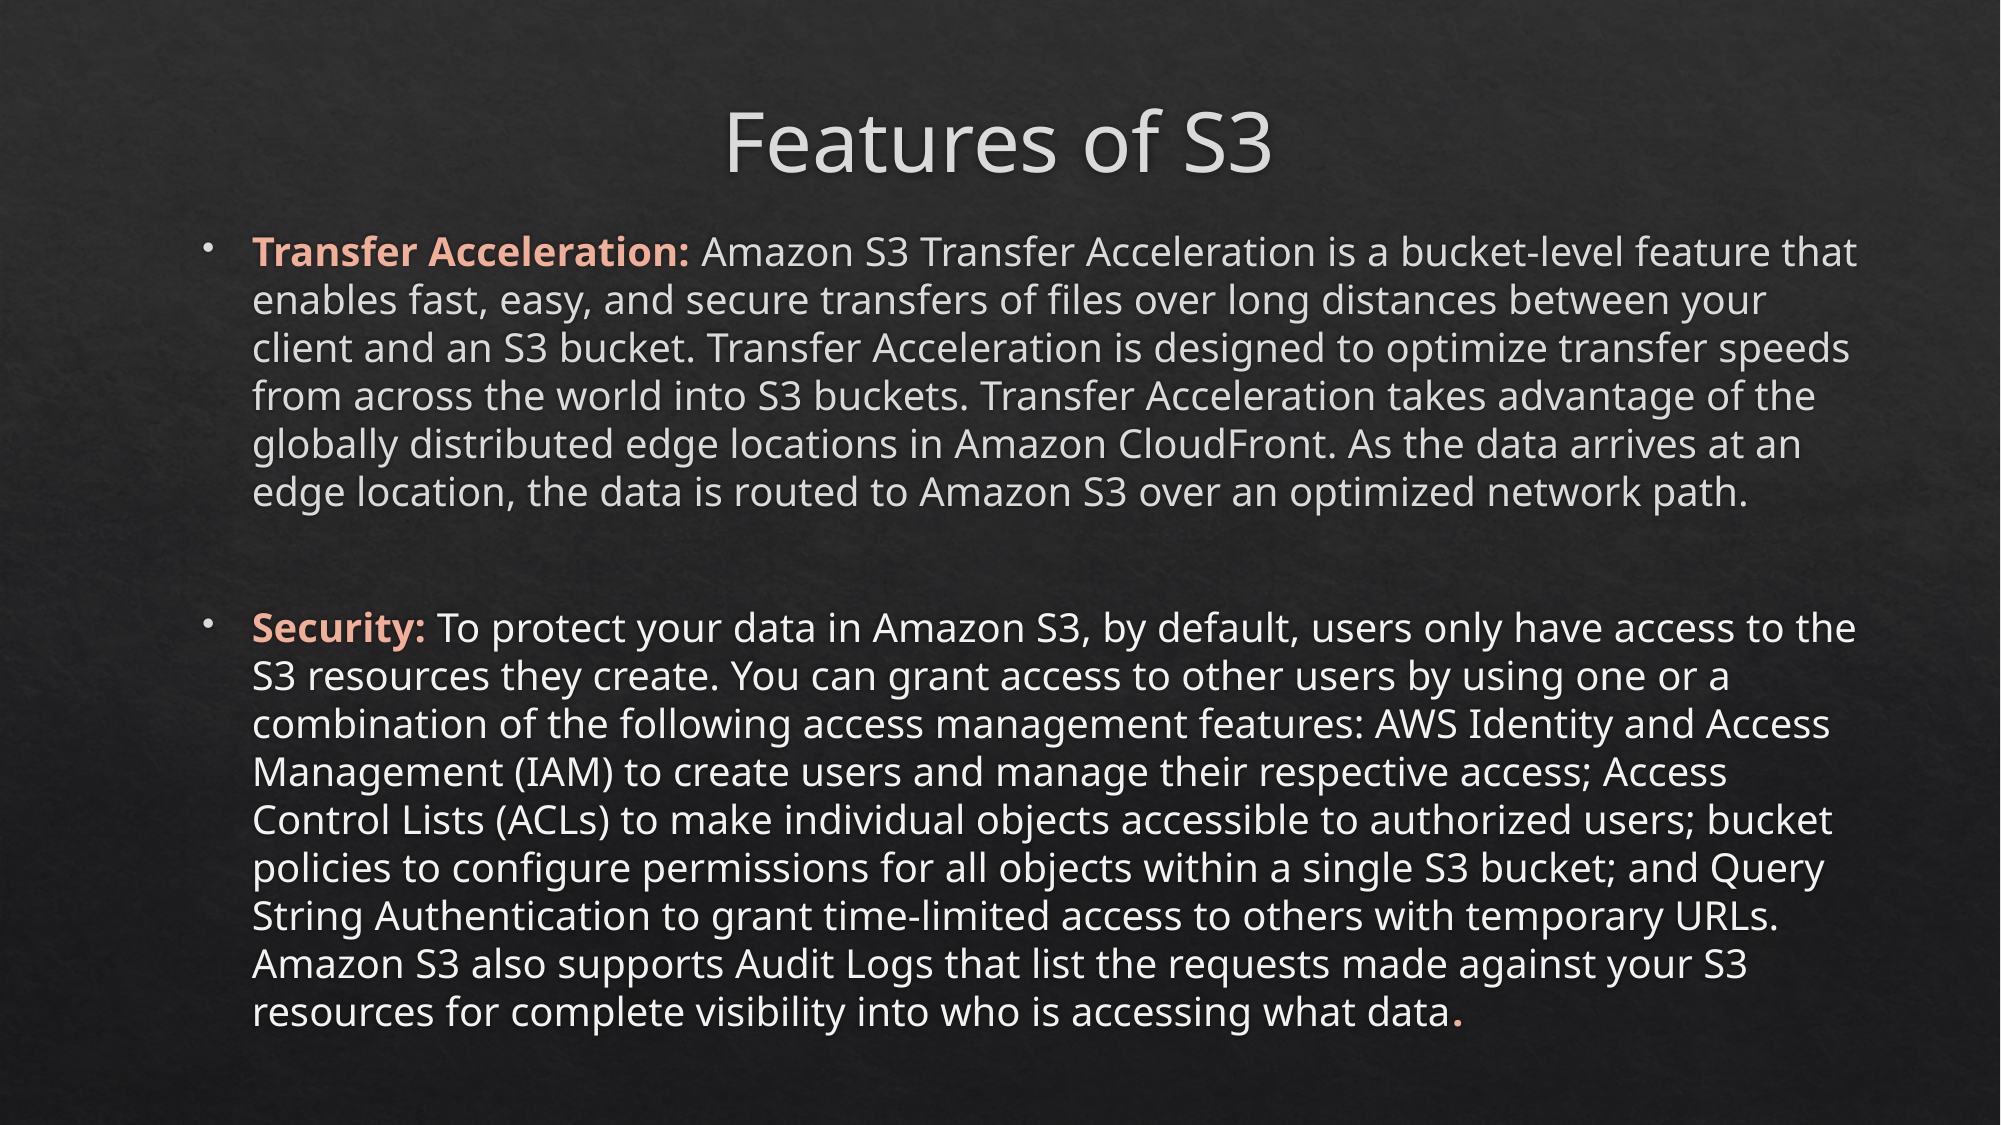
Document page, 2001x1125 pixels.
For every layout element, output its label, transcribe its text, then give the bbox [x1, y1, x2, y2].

list Transfer Acceleration: Amazon S3 Transfer Acceleration is a bucket-level feature that enables fast, easy, and secure transfers of files over long distances between your client and an S3 bucket. Transfer Acceleration is designed to optimize transfer speeds from across the world into S3 buckets. Transfer Acceleration takes advantage of the globally distributed edge locations in Amazon CloudFront. As the data arrives at an edge location, the data is routed to Amazon S3 over an optimized network path. Security: To protect your data in Amazon S3, by default, users only have access to the S3 resources they create. You can grant access to other users by using one or a combination of the following access management features: AWS Identity and Access Management (IAM) to create users and manage their respective access; Access Control Lists (ACLs) to make individual objects accessible to authorized users; bucket policies to configure permissions for all objects within a single S3 bucket; and Query String Authentication to grant time-limited access to others with temporary URLs. Amazon S3 also supports Audit Logs that list the requests made against your S3 resources for complete visibility into who is accessing what data. [182, 219, 1882, 1065]
title Features of S3 [149, 60, 1849, 220]
